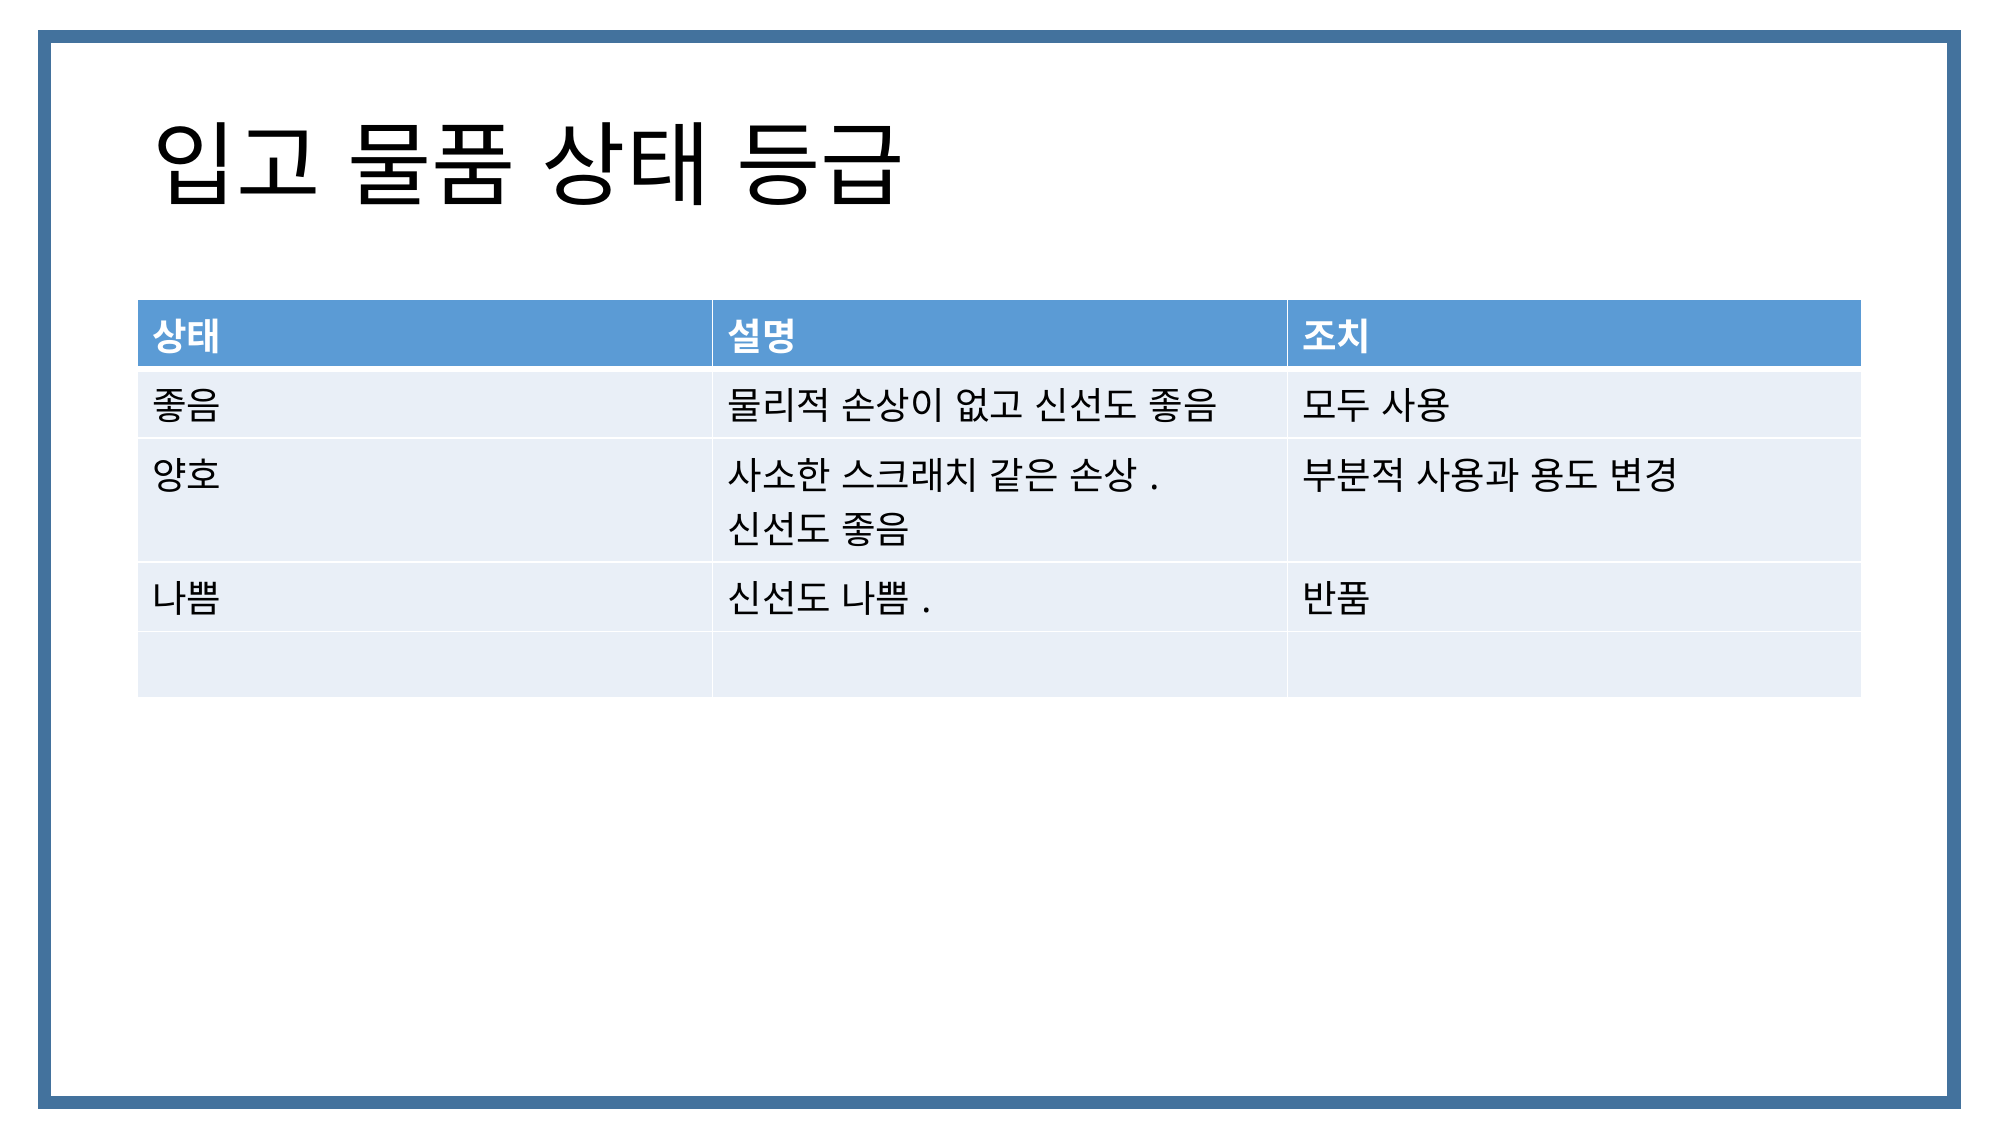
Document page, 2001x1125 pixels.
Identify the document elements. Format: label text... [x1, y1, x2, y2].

table_header 설명 [713, 300, 1287, 366]
table_cell [1288, 632, 1861, 697]
title 입고 물품 상태 등급 [137, 59, 1863, 278]
table_cell 부분적 사용과 용도 변경 [1288, 439, 1861, 561]
table_cell 좋음 [138, 372, 712, 437]
table_cell 사소한 스크래치 같은 손상. 신선도 좋음 [713, 439, 1287, 561]
table_cell 물리적 손상이 없고 신선도 좋음 [713, 372, 1287, 437]
table_cell 양호 [138, 439, 712, 561]
table_header 상태 [138, 300, 712, 366]
table_cell 나쁨 [138, 563, 712, 631]
table_cell 신선도 나쁨. [713, 563, 1287, 631]
table_cell [713, 632, 1287, 697]
table_header 조치 [1288, 300, 1861, 366]
table_cell [138, 632, 712, 697]
table_cell 반품 [1288, 563, 1861, 631]
table_cell 모두 사용 [1288, 372, 1861, 437]
